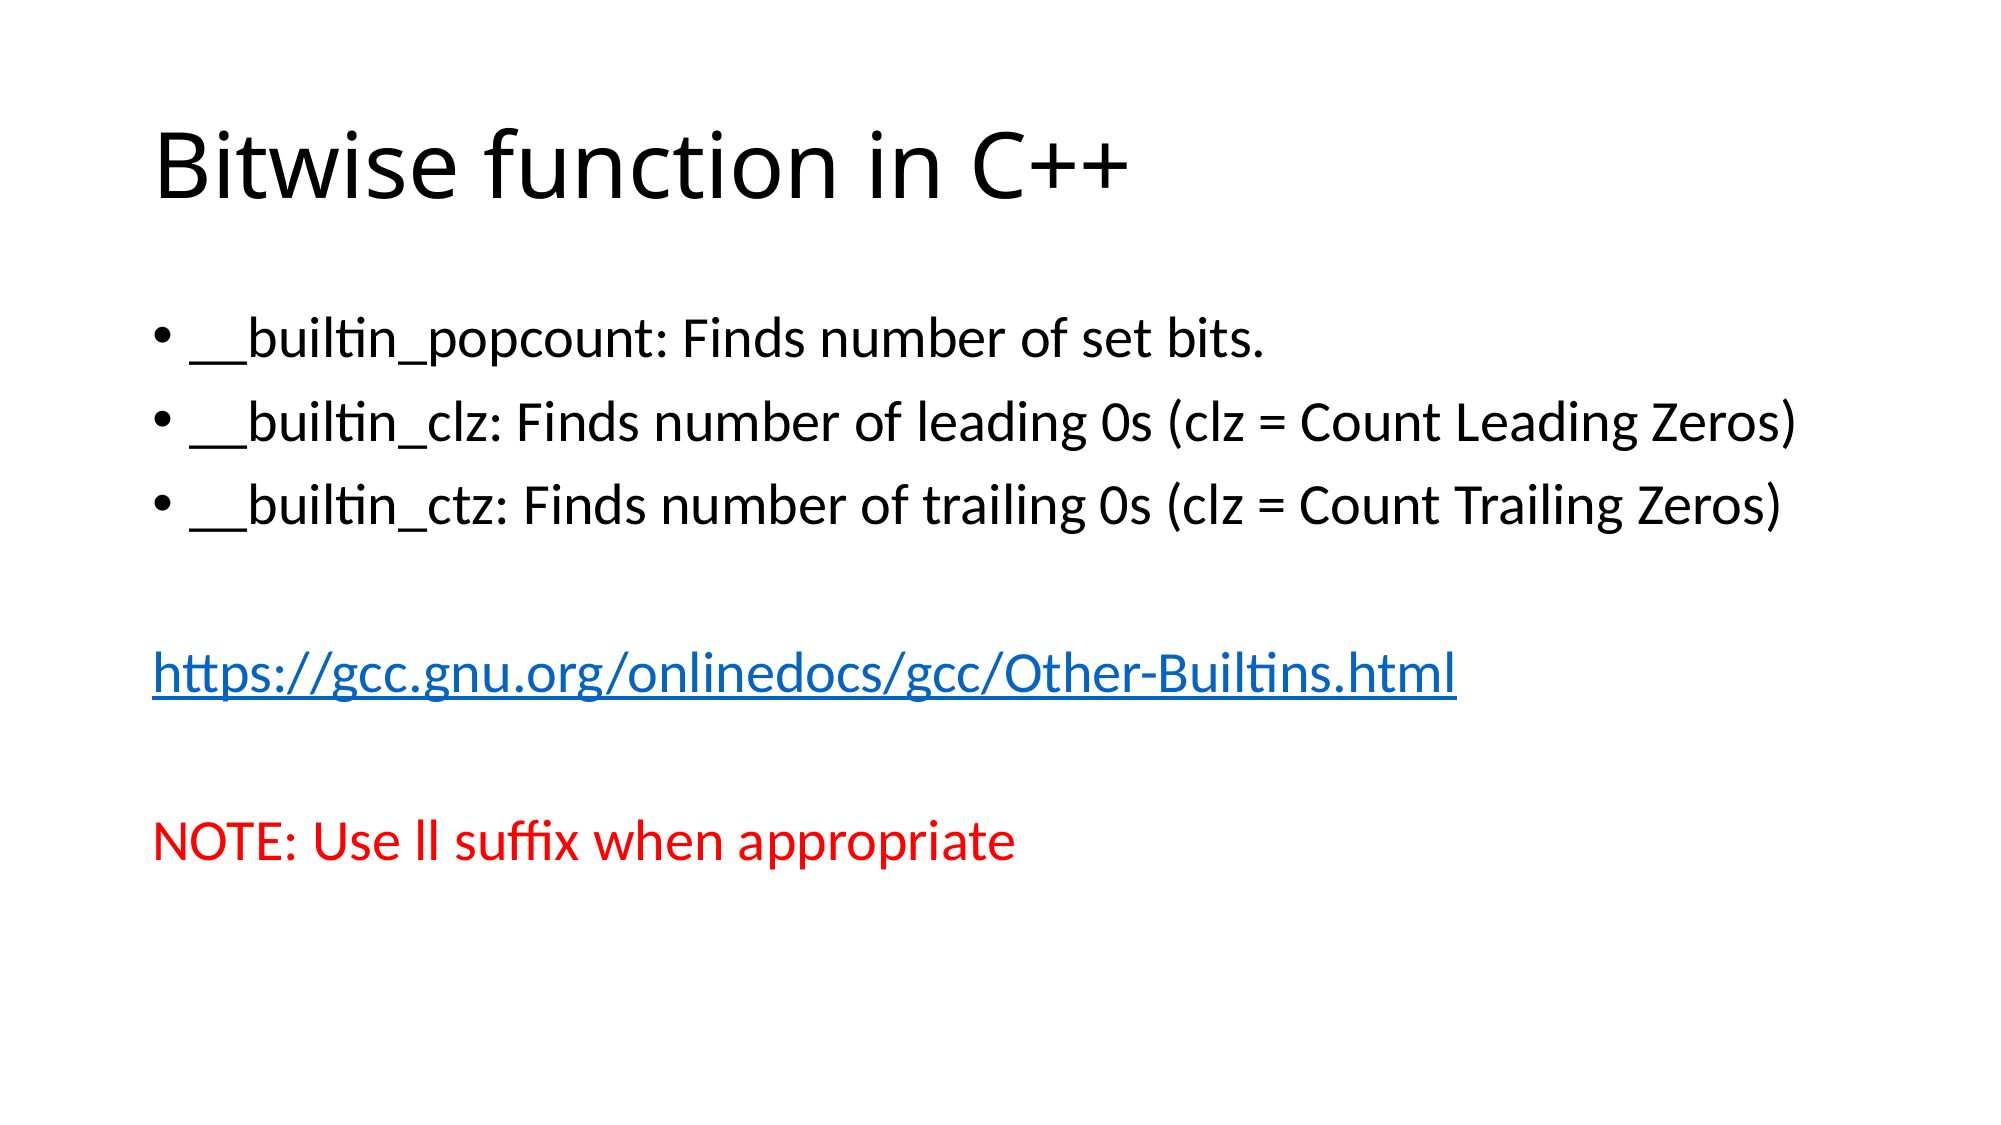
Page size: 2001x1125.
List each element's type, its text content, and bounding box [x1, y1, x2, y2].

list __builtin_popcount: Finds number of set bits. __builtin_clz: Finds number of leading 0s (clz = Count Leading Zeros) __builtin_ctz: Finds number of trailing 0s (clz = Count Trailing Zeros) https://gcc.gnu.org/onlinedocs/gcc/Other-Builtins.html NOTE: Use ll suffix when appropriate [137, 299, 1863, 1014]
title Bitwise function in C++ [137, 59, 1863, 278]
